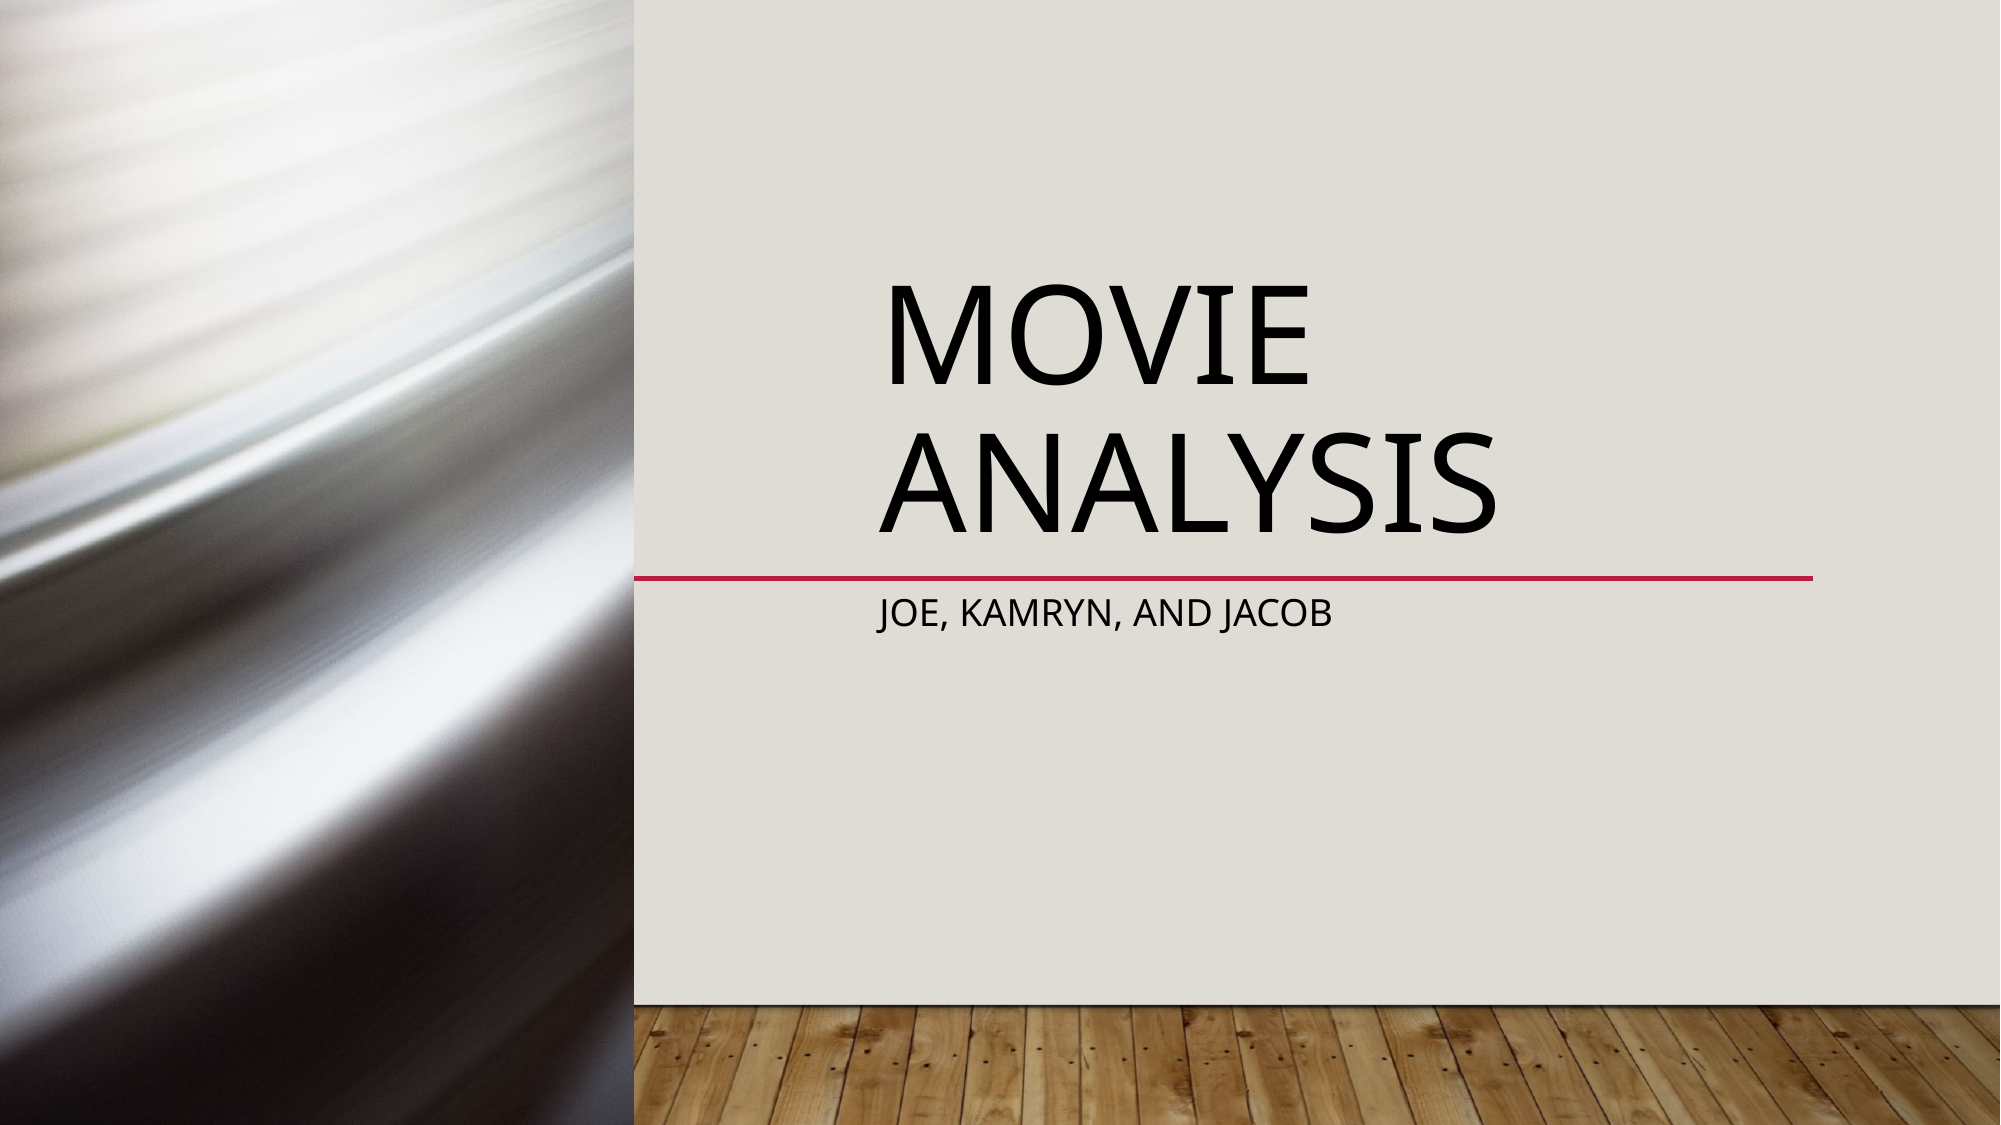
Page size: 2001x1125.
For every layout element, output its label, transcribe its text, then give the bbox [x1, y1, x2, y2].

title Movie Analysis [864, 211, 1869, 563]
subtitle Joe, Kamryn, and Jacob [864, 564, 1870, 837]
picture [0, 0, 2000, 1125]
